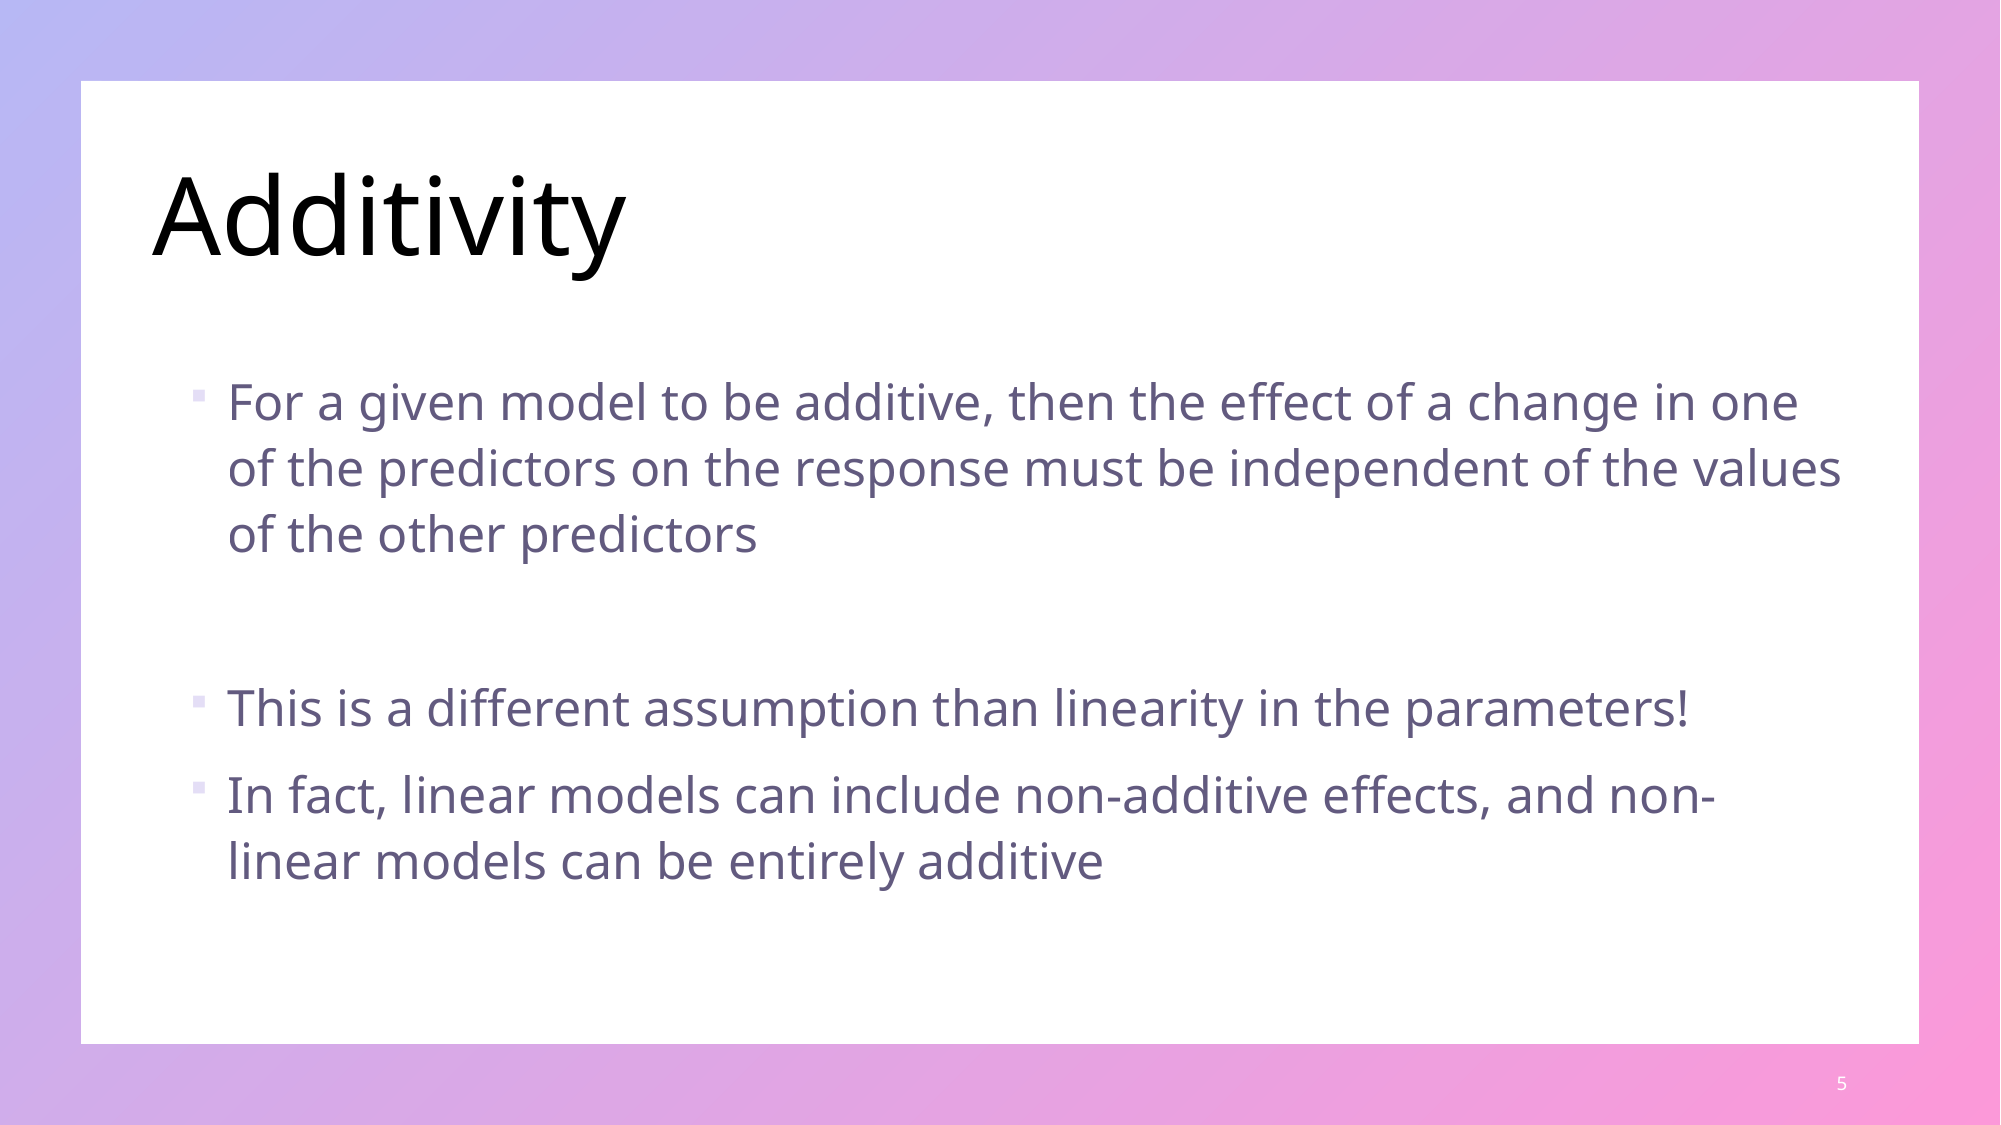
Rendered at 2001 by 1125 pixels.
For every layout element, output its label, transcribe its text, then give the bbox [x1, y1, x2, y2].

list For a given model to be additive, then the effect of a change in one of the predictors on the response must be independent of the values of the other predictors This is a different assumption than linearity in the parameters! In fact, linear models can include non-additive effects, and non-linear models can be entirely additive [137, 357, 1863, 1014]
title Additivity [137, 111, 1863, 330]
slide_number 5 [1412, 1054, 1863, 1115]
